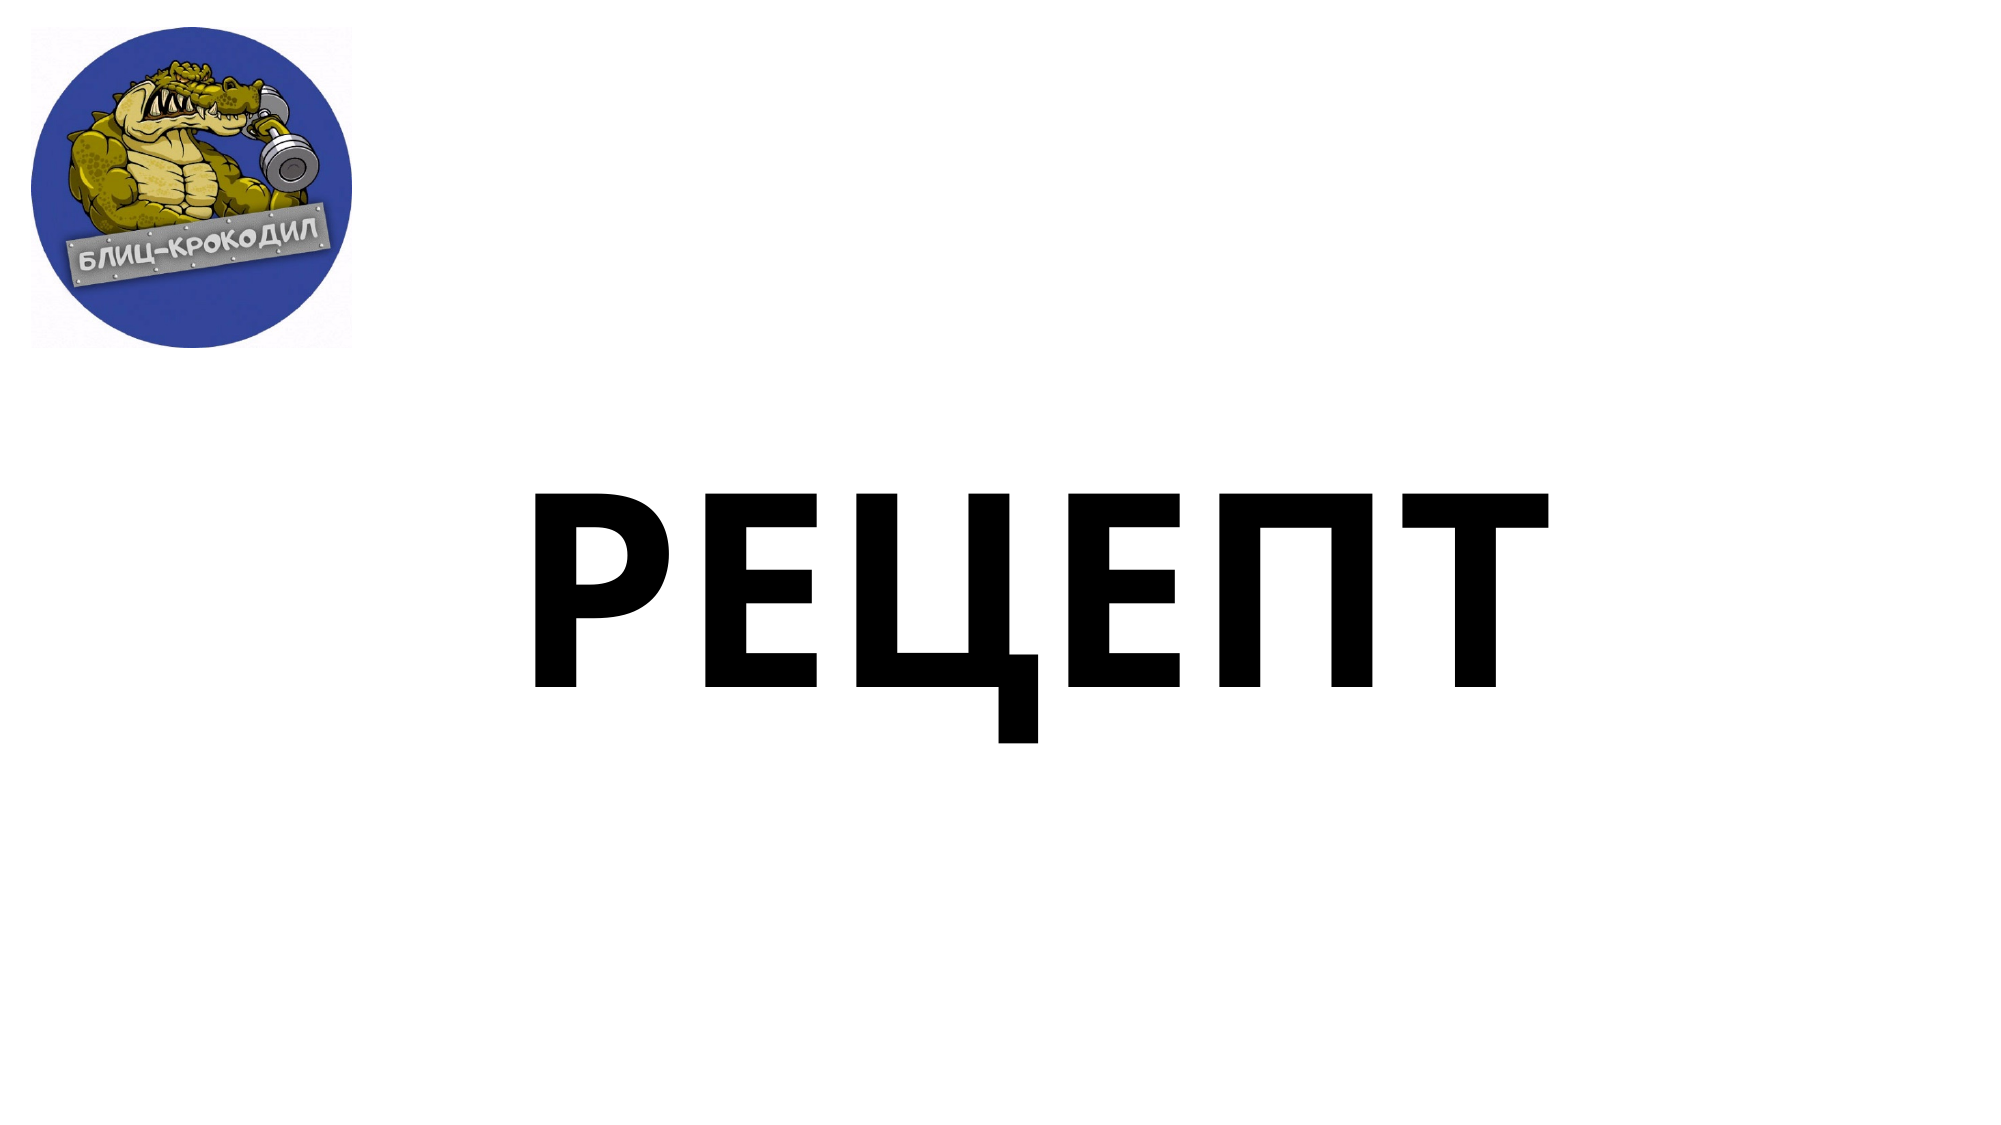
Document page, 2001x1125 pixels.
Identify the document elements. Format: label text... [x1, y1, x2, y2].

picture [31, 27, 352, 348]
title РЕЦЕПТ [282, 361, 1783, 754]
